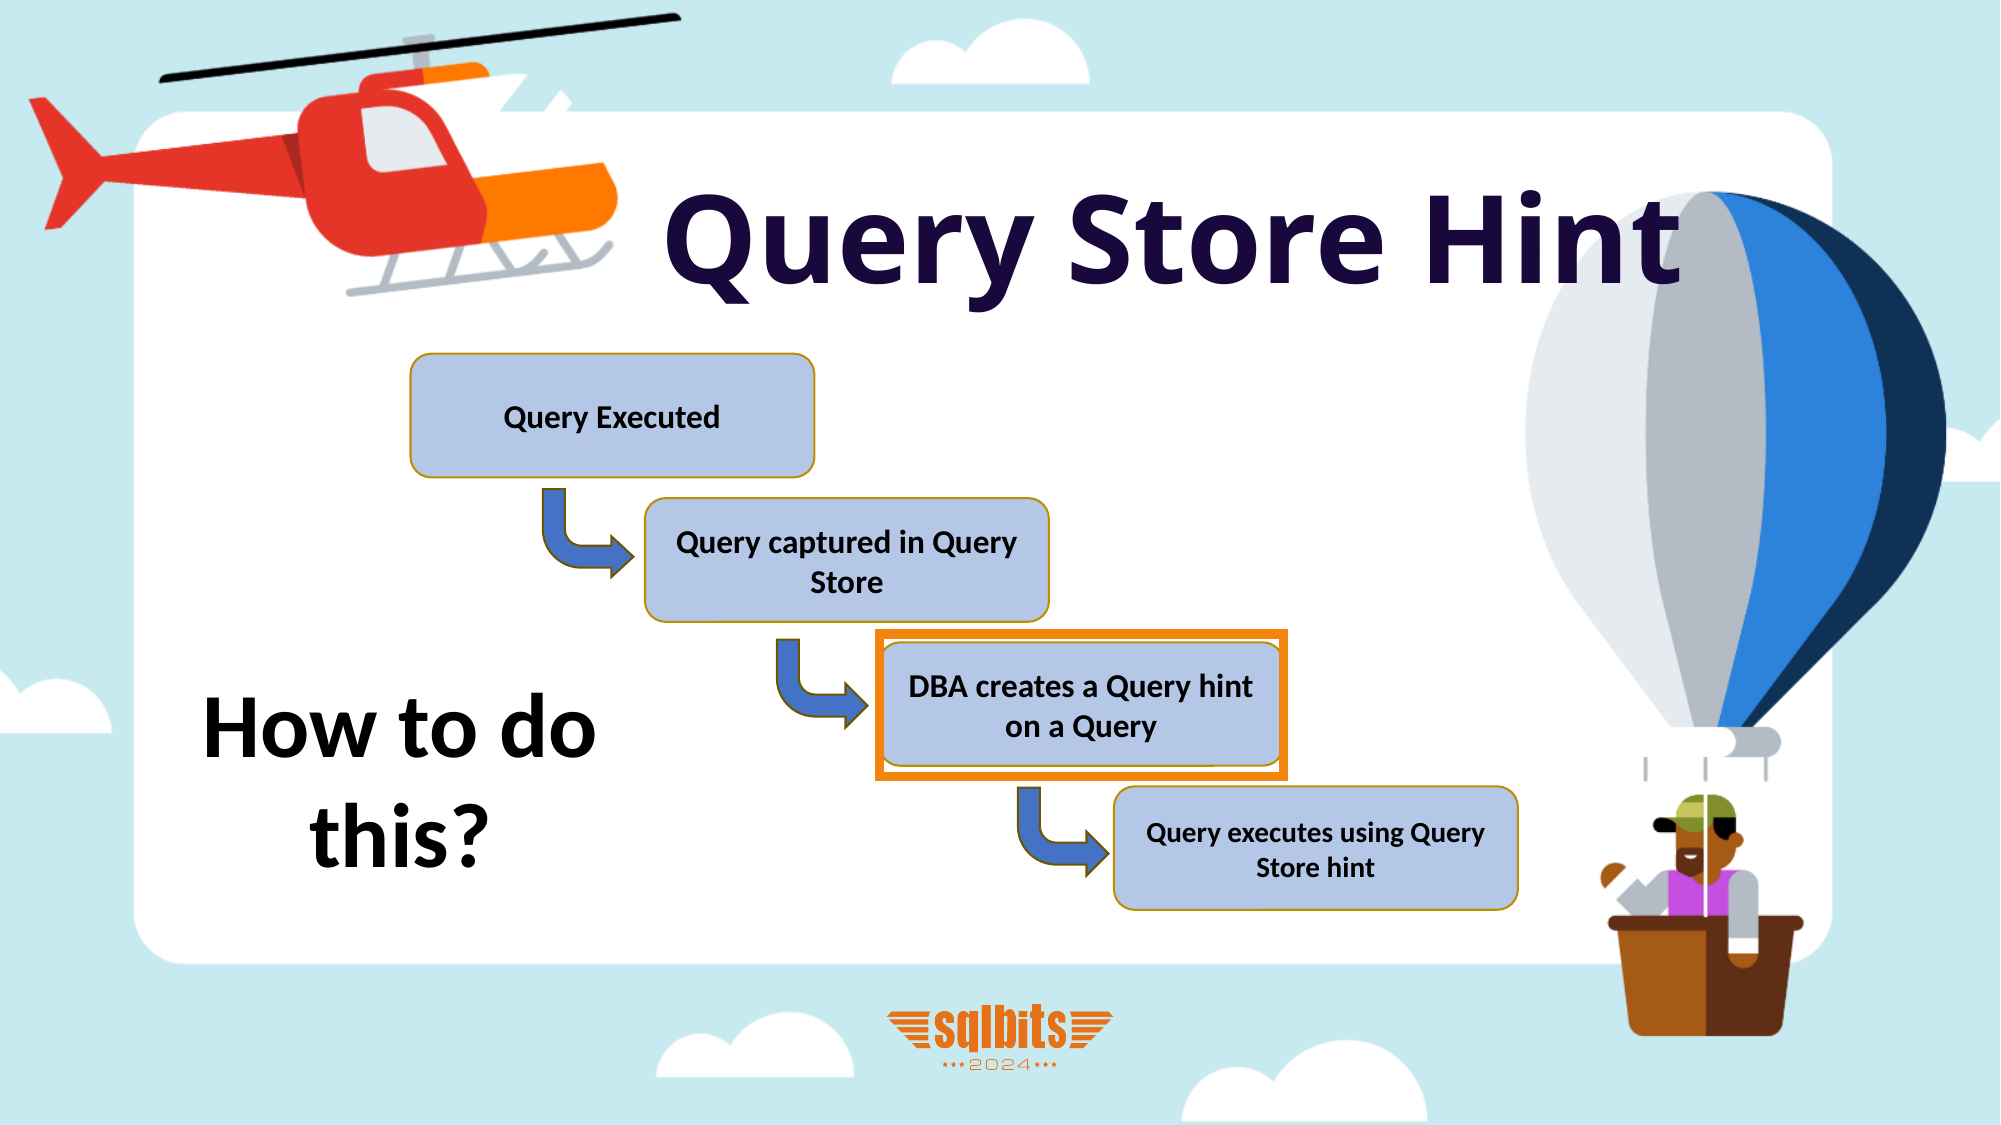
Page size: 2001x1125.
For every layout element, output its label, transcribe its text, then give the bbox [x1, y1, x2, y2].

text_box [878, 633, 1284, 778]
text_box Query captured in Query Store [643, 497, 1050, 623]
text_box [775, 638, 869, 731]
text_box How to do this? [177, 658, 624, 893]
picture [0, 0, 2000, 1125]
text_box Query executes using Query Store hint [1112, 785, 1519, 911]
text_box [1016, 786, 1110, 879]
text_box Query Executed [409, 352, 816, 479]
text_box Query Store Hint [645, 141, 1774, 318]
text_box [541, 488, 636, 580]
